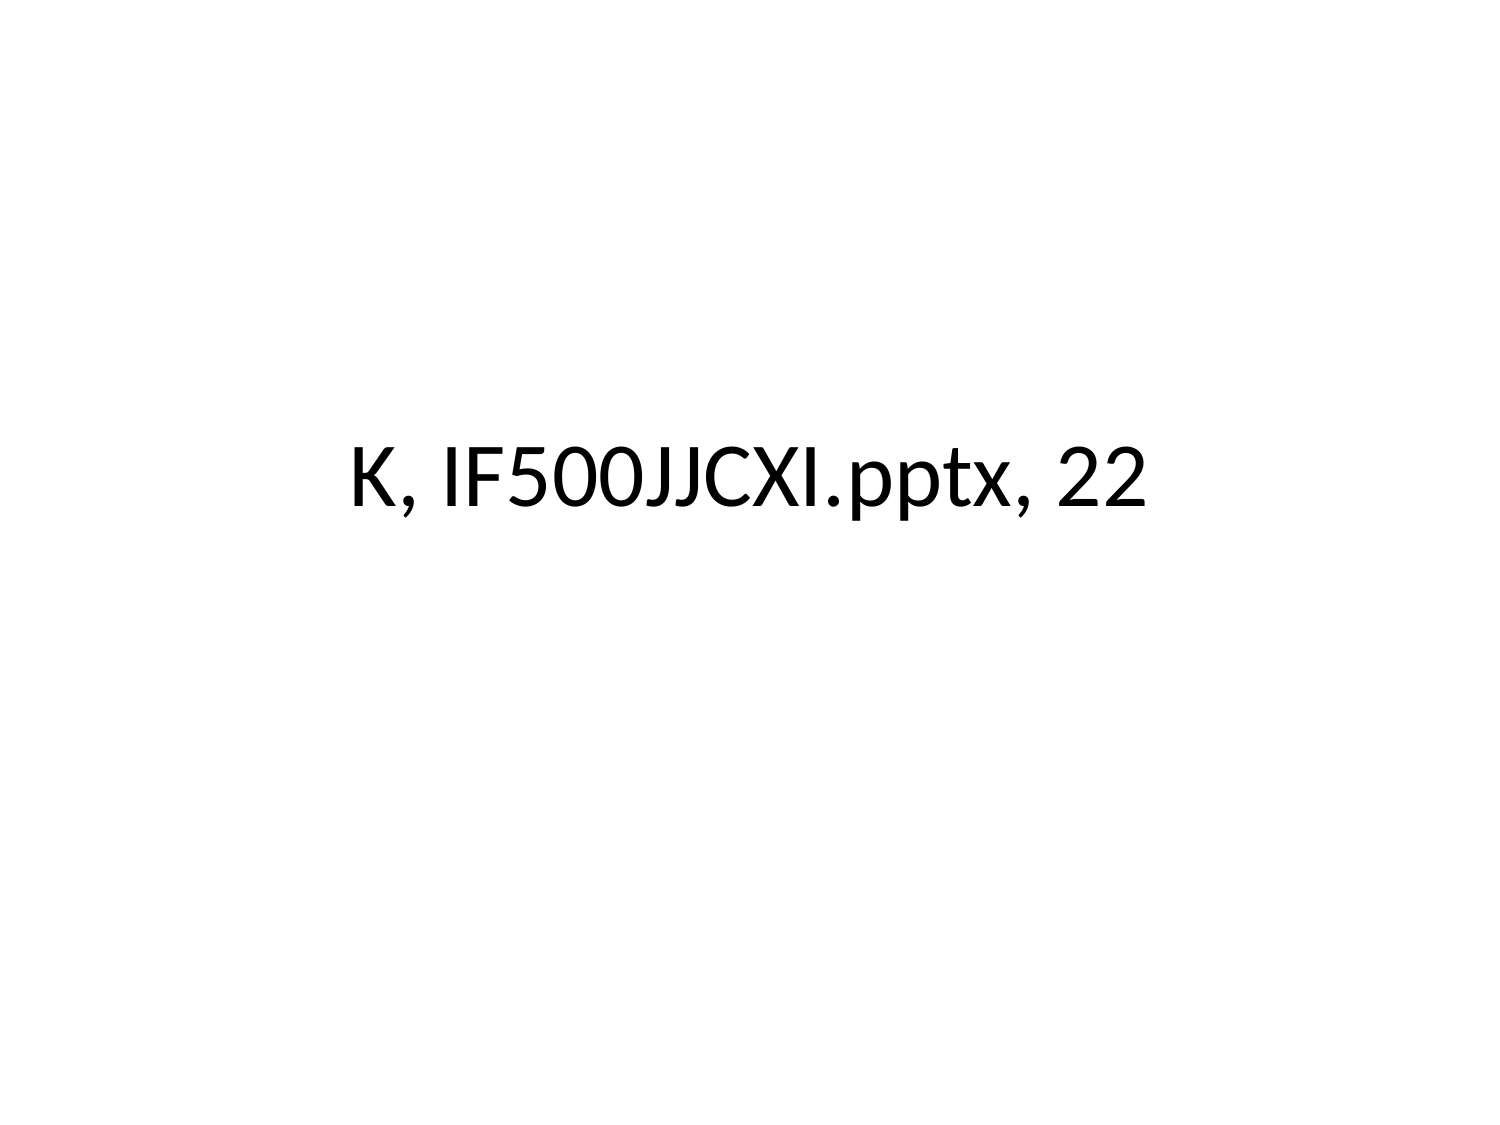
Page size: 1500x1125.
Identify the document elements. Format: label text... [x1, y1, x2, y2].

title K, IF500JJCXI.pptx, 22 [112, 349, 1388, 591]
